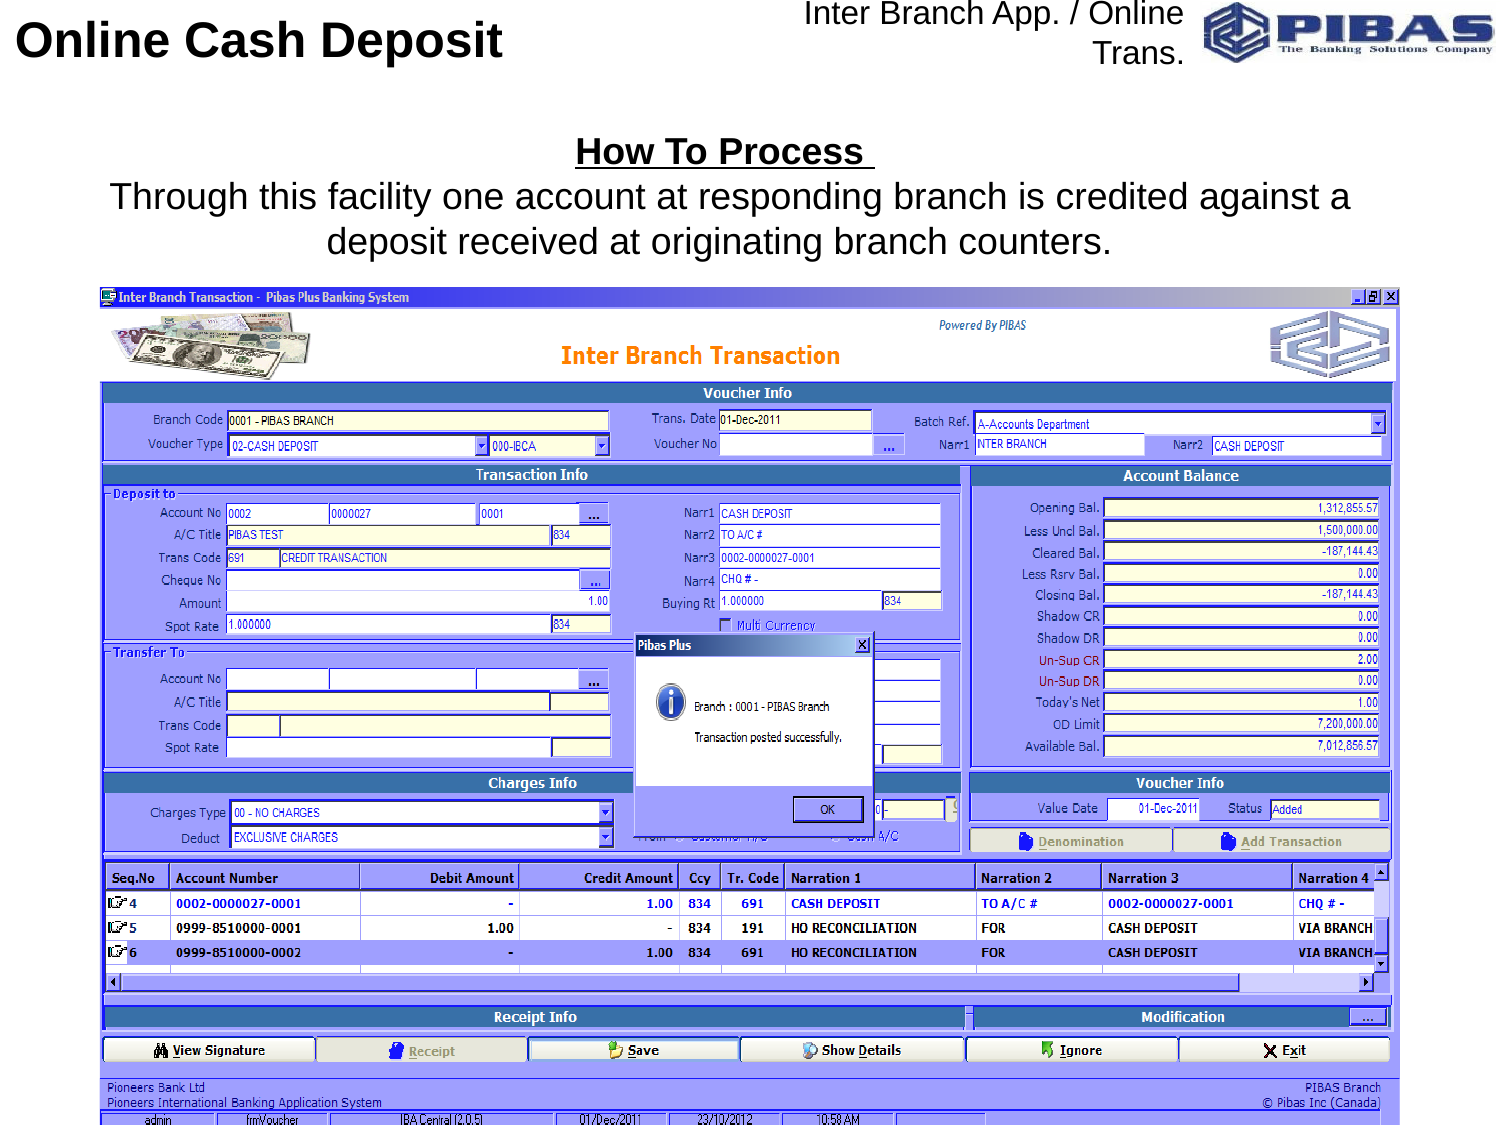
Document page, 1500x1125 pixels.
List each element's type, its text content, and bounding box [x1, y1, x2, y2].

text_box How To Process Through this facility one account at responding branch is credited against a deposit received at originating branch counters. [49, 74, 1400, 270]
picture [99, 287, 1401, 1125]
picture [1199, 0, 1500, 63]
text_box Online Cash Deposit [0, 0, 775, 75]
text_box Inter Branch App. / Online Trans. [699, 0, 1197, 63]
